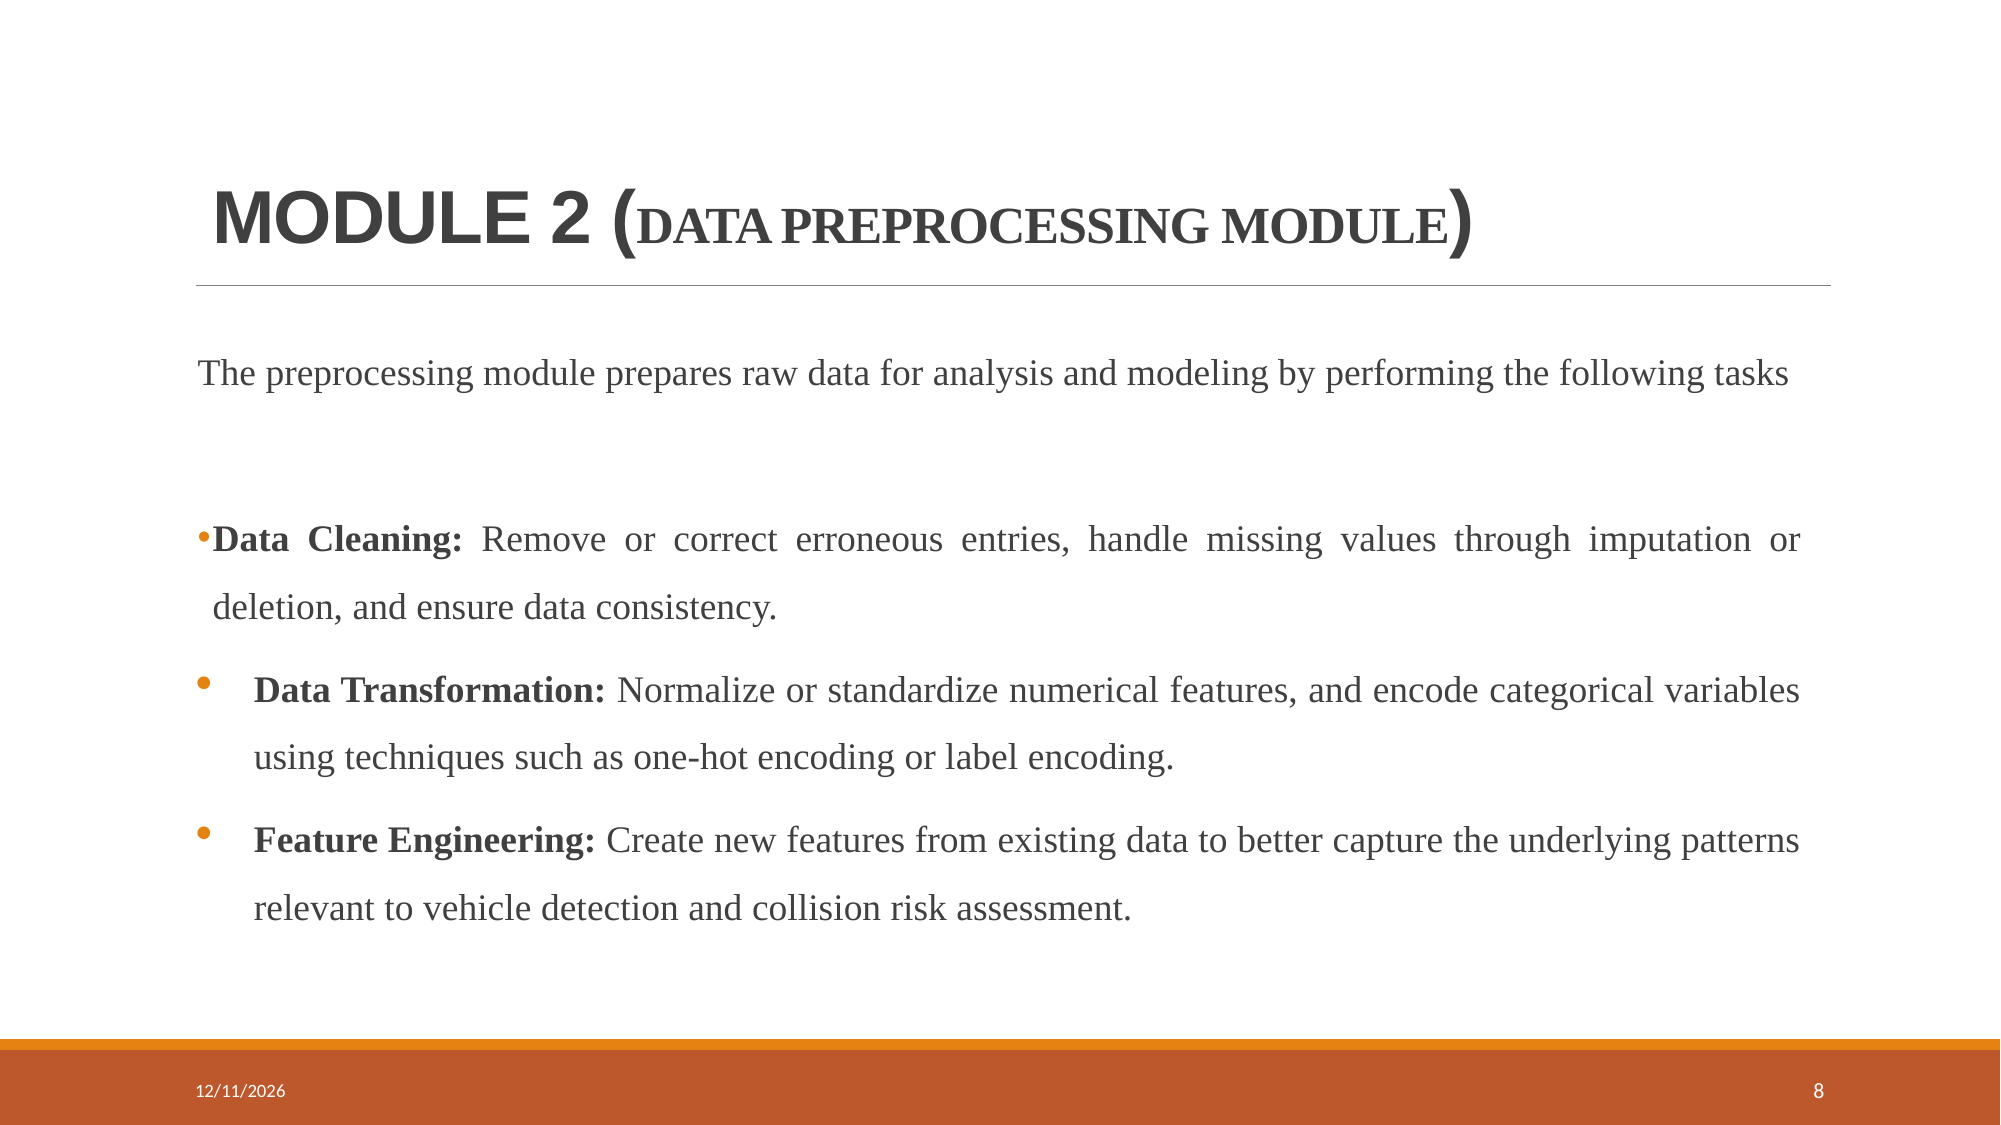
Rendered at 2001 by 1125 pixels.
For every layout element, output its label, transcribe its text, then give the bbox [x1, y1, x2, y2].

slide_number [180, 1059, 586, 1120]
list The preprocessing module prepares raw data for analysis and modeling by performing the following tasks Data Cleaning: Remove or correct erroneous entries, handle missing values through imputation or deletion, and ensure data consistency. Data Transformation: Normalize or standardize numerical features, and encode categorical variables using techniques such as one-hot encoding or label encoding. Feature Engineering: Create new features from existing data to better capture the underlying patterns relevant to vehicle detection and collision risk assessment. [197, 317, 1803, 1120]
slide_number 8 [1624, 1059, 1840, 1120]
title MODULE 2 (DATA PREPROCESSING MODULE) [197, 118, 1848, 357]
